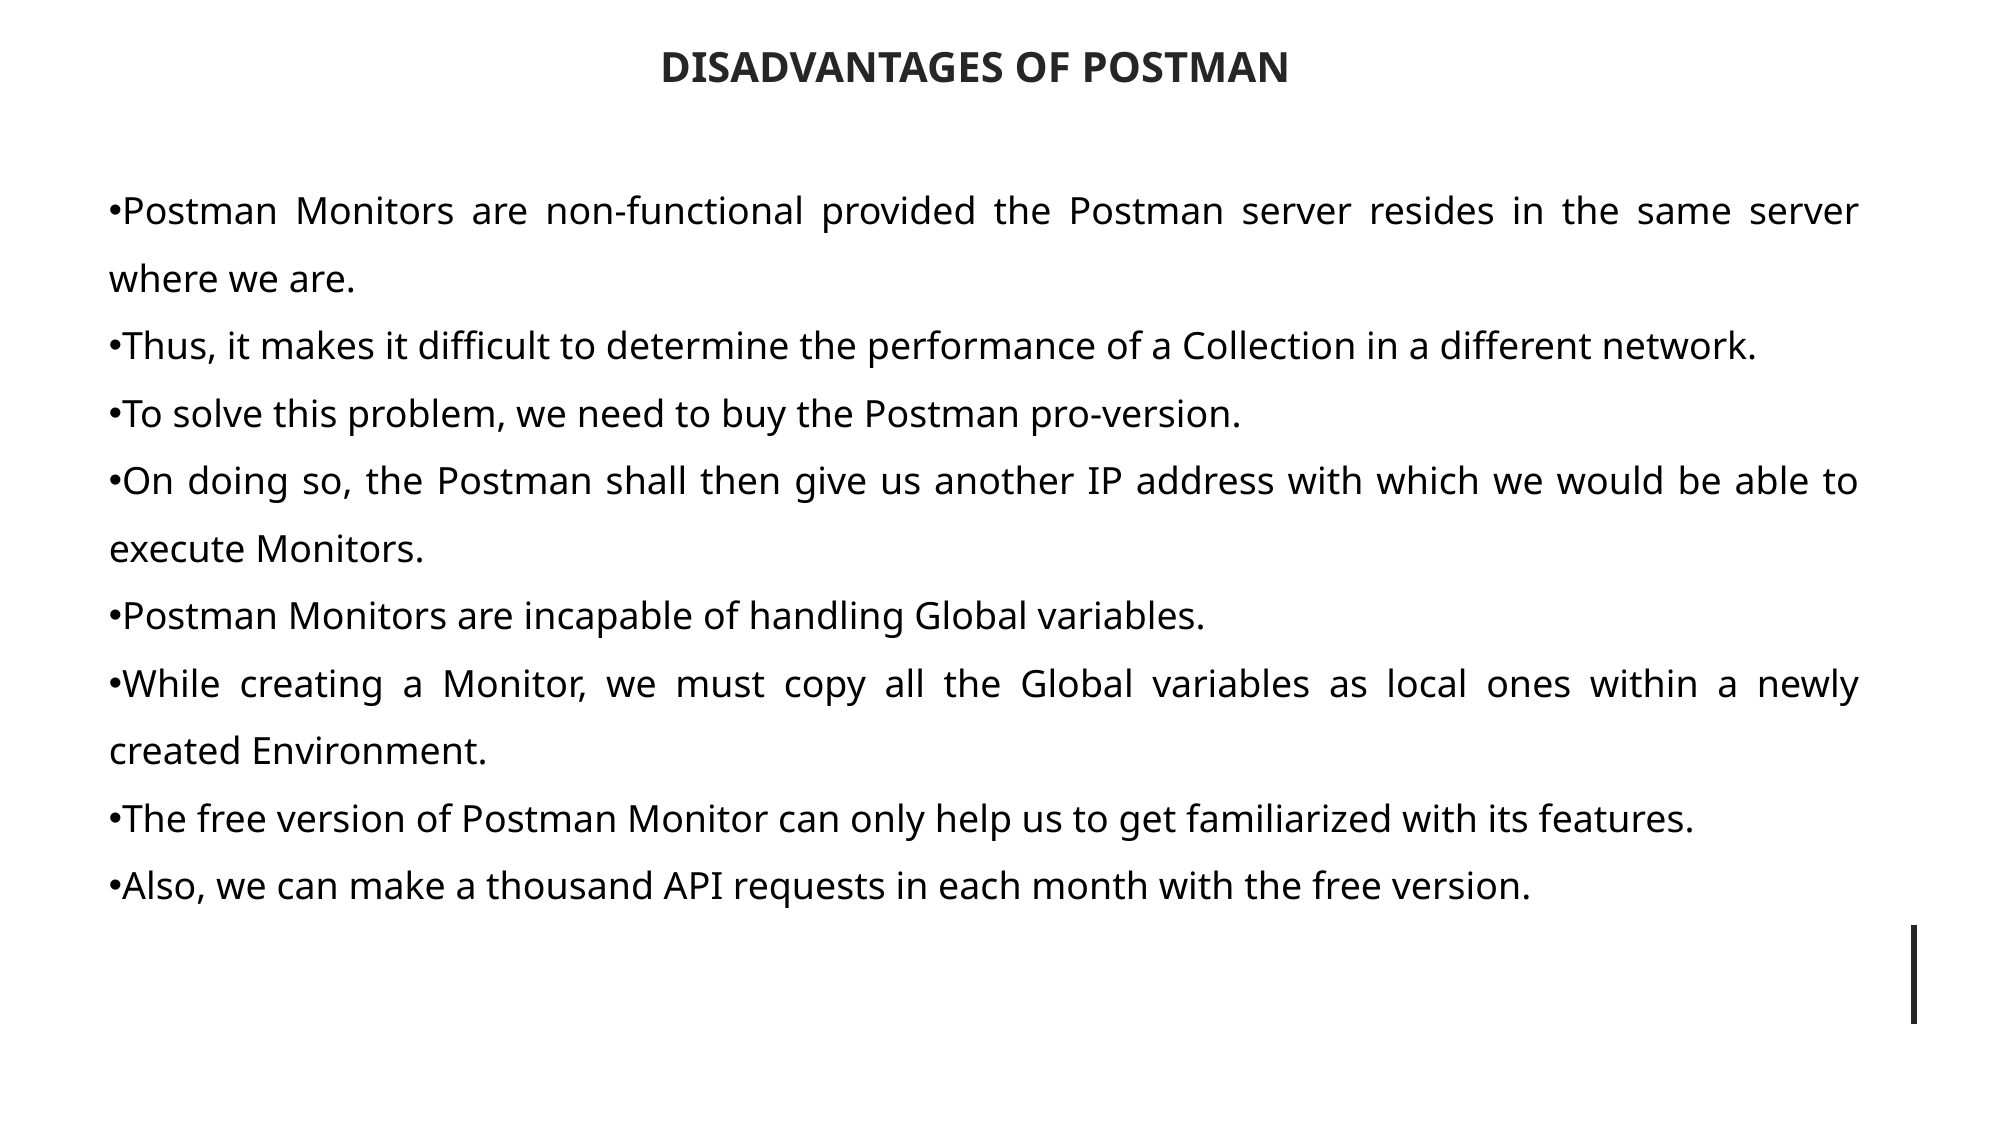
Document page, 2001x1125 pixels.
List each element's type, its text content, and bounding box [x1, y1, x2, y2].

text_box Postman Monitors are non-functional provided the Postman server resides in the same server where we are. Thus, it makes it difficult to determine the performance of a Collection in a different network. To solve this problem, we need to buy the Postman pro-version. On doing so, the Postman shall then give us another IP address with which we would be able to execute Monitors. Postman Monitors are incapable of handling Global variables. While creating a Monitor, we must copy all the Global variables as local ones within a newly created Environment. The free version of Postman Monitor can only help us to get familiarized with its features. Also, we can make a thousand API requests in each month with the free version. [94, 157, 1876, 915]
text_box DISADVANTAGES OF POSTMAN [645, 33, 1646, 99]
